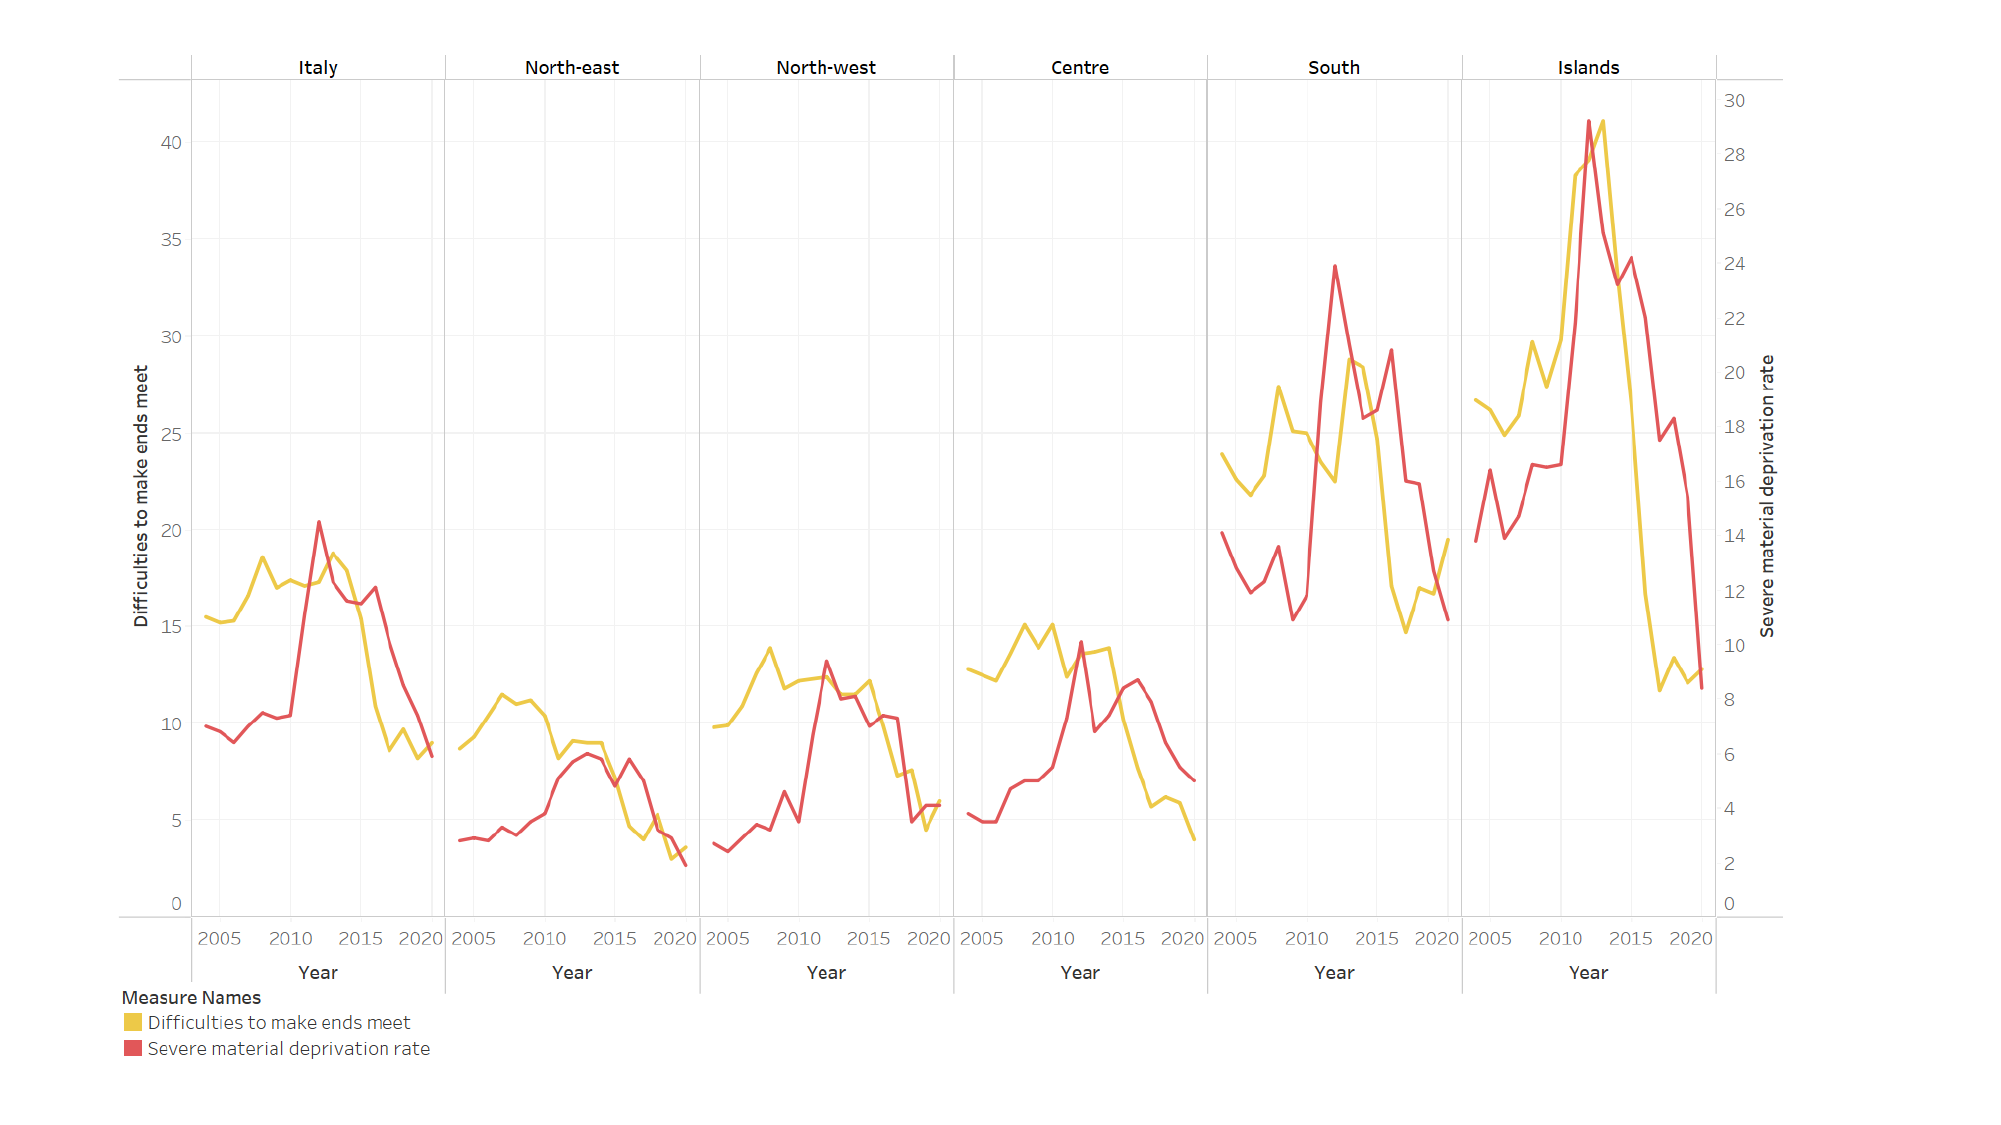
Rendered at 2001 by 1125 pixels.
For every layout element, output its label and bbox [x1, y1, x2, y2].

text_box [118, 53, 1783, 1065]
